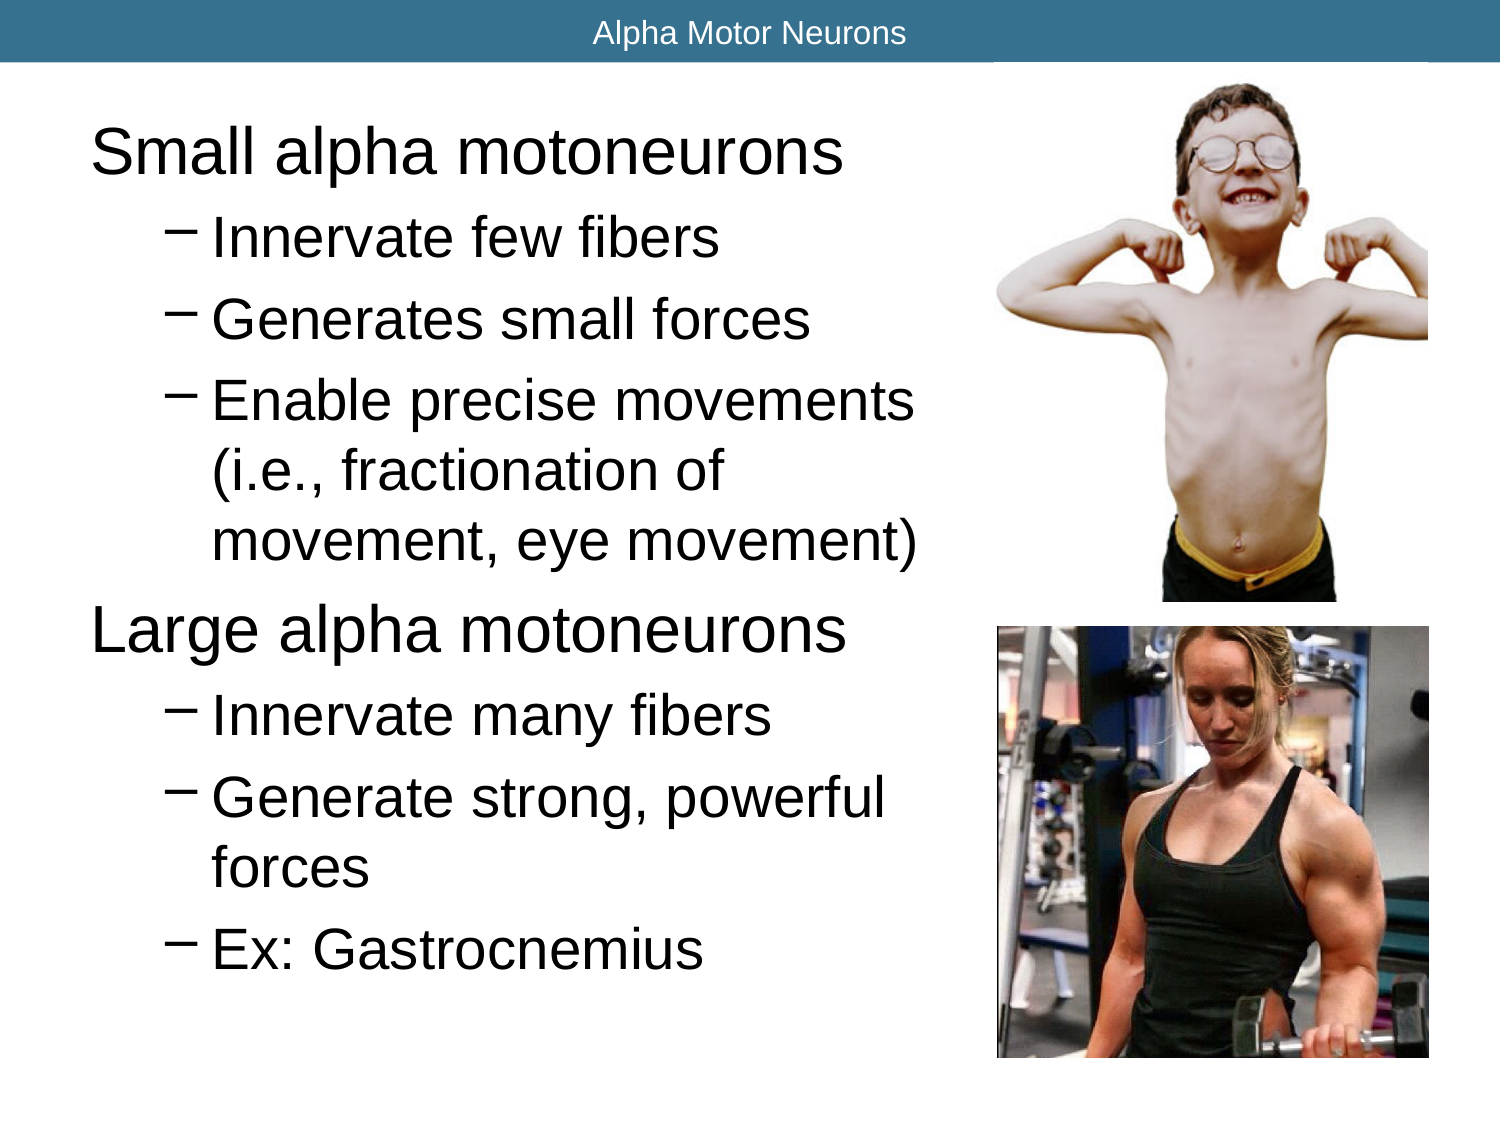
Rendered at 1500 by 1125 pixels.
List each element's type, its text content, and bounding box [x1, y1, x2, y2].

picture [997, 626, 1430, 1059]
picture [994, 62, 1429, 602]
list Small alpha motoneurons Innervate few fibers Generates small forces Enable precise movements (i.e., fractionation of movement, eye movement) Large alpha motoneurons Innervate many fibers Generate strong, powerful forces Ex: Gastrocnemius [75, 99, 1000, 843]
title Alpha Motor Neurons [0, 0, 1500, 63]
